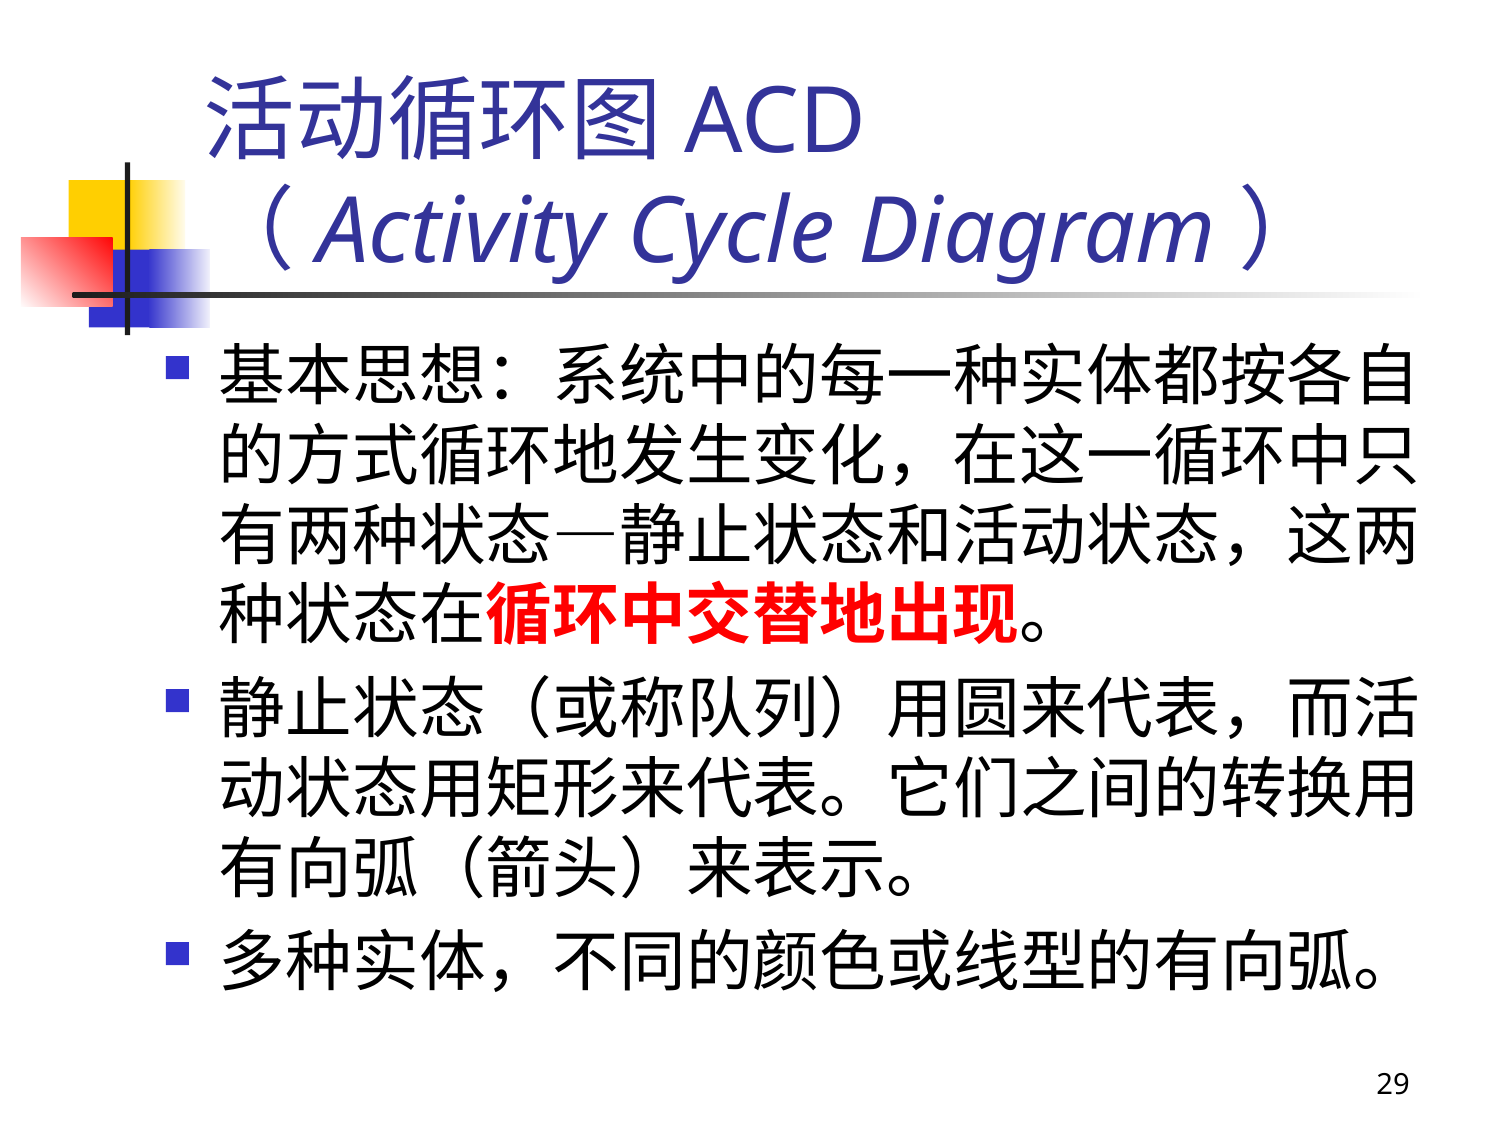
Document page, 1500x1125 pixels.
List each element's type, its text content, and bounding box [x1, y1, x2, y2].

slide_number 29 [1112, 1037, 1425, 1113]
title 活动循环图ACD （Activity Cycle Diagram） [188, 101, 1468, 289]
list 基本思想：系统中的每一种实体都按各自的方式循环地发生变化，在这一循环中只有两种状态—静止状态和活动状态，这两种状态在循环中交替地出现。 静止状态（或称队列）用圆来代表，而活动状态用矩形来代表。它们之间的转换用有向弧（箭头）来表示。 多种实体，不同的颜色或线型的有向弧。 [147, 324, 1463, 1000]
